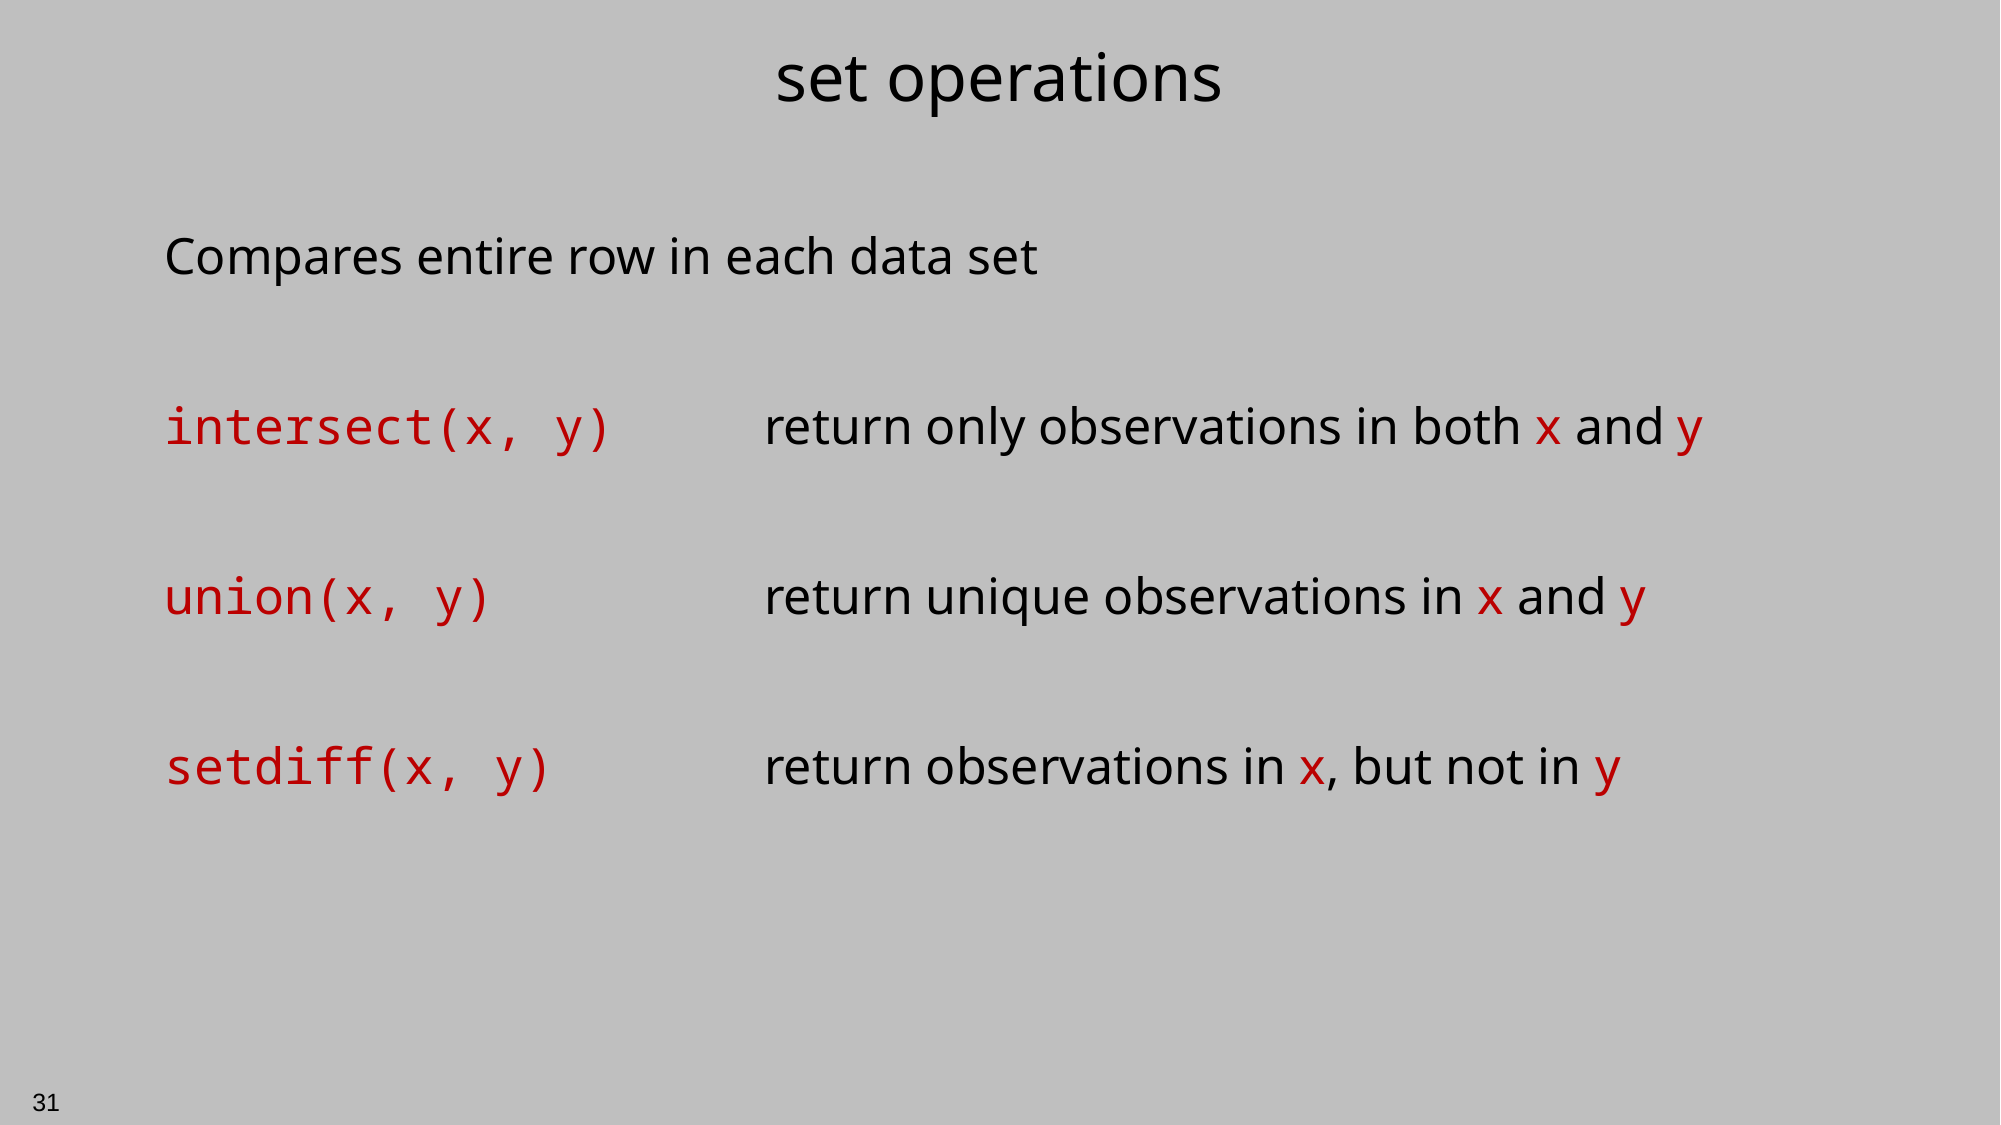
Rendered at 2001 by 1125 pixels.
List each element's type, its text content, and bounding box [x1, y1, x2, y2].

list Compares entire row in each data set intersect(x, y) return only observations in both x and y union(x, y) return unique observations in x and y setdiff(x, y) return observations in x, but not in y [129, 209, 1898, 1005]
title set operations [150, 0, 1850, 150]
